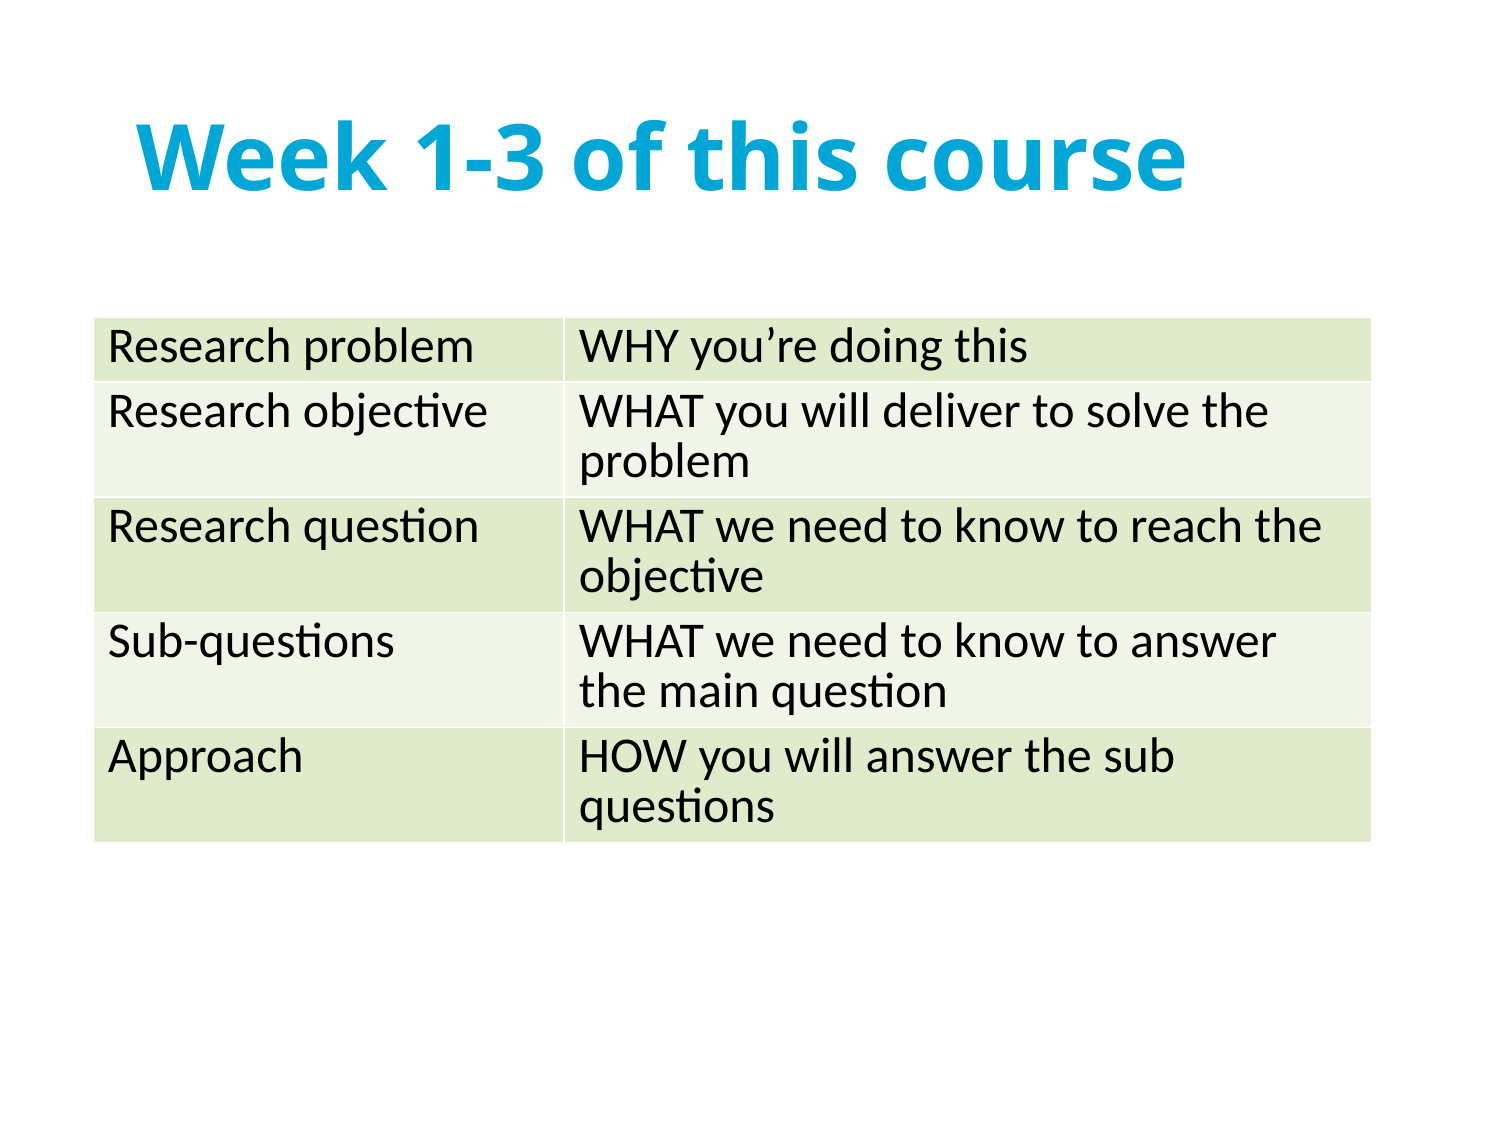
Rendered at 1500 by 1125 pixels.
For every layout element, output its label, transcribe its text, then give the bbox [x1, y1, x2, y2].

table_cell Sub-questions [94, 613, 563, 727]
table_header WHY you’re doing this [565, 318, 1371, 381]
table_cell Research question [94, 498, 563, 612]
table_cell WHAT you will deliver to solve the problem [565, 383, 1371, 496]
table_header Research problem [94, 318, 563, 381]
table_cell Approach [94, 728, 563, 842]
table_cell WHAT we need to know to answer the main question [565, 613, 1371, 727]
table_cell Research objective [94, 383, 563, 496]
table_cell HOW you will answer the sub questions [565, 728, 1371, 842]
title Week 1-3 of this course [121, 60, 1372, 248]
table_cell WHAT we need to know to reach the objective [565, 498, 1371, 612]
